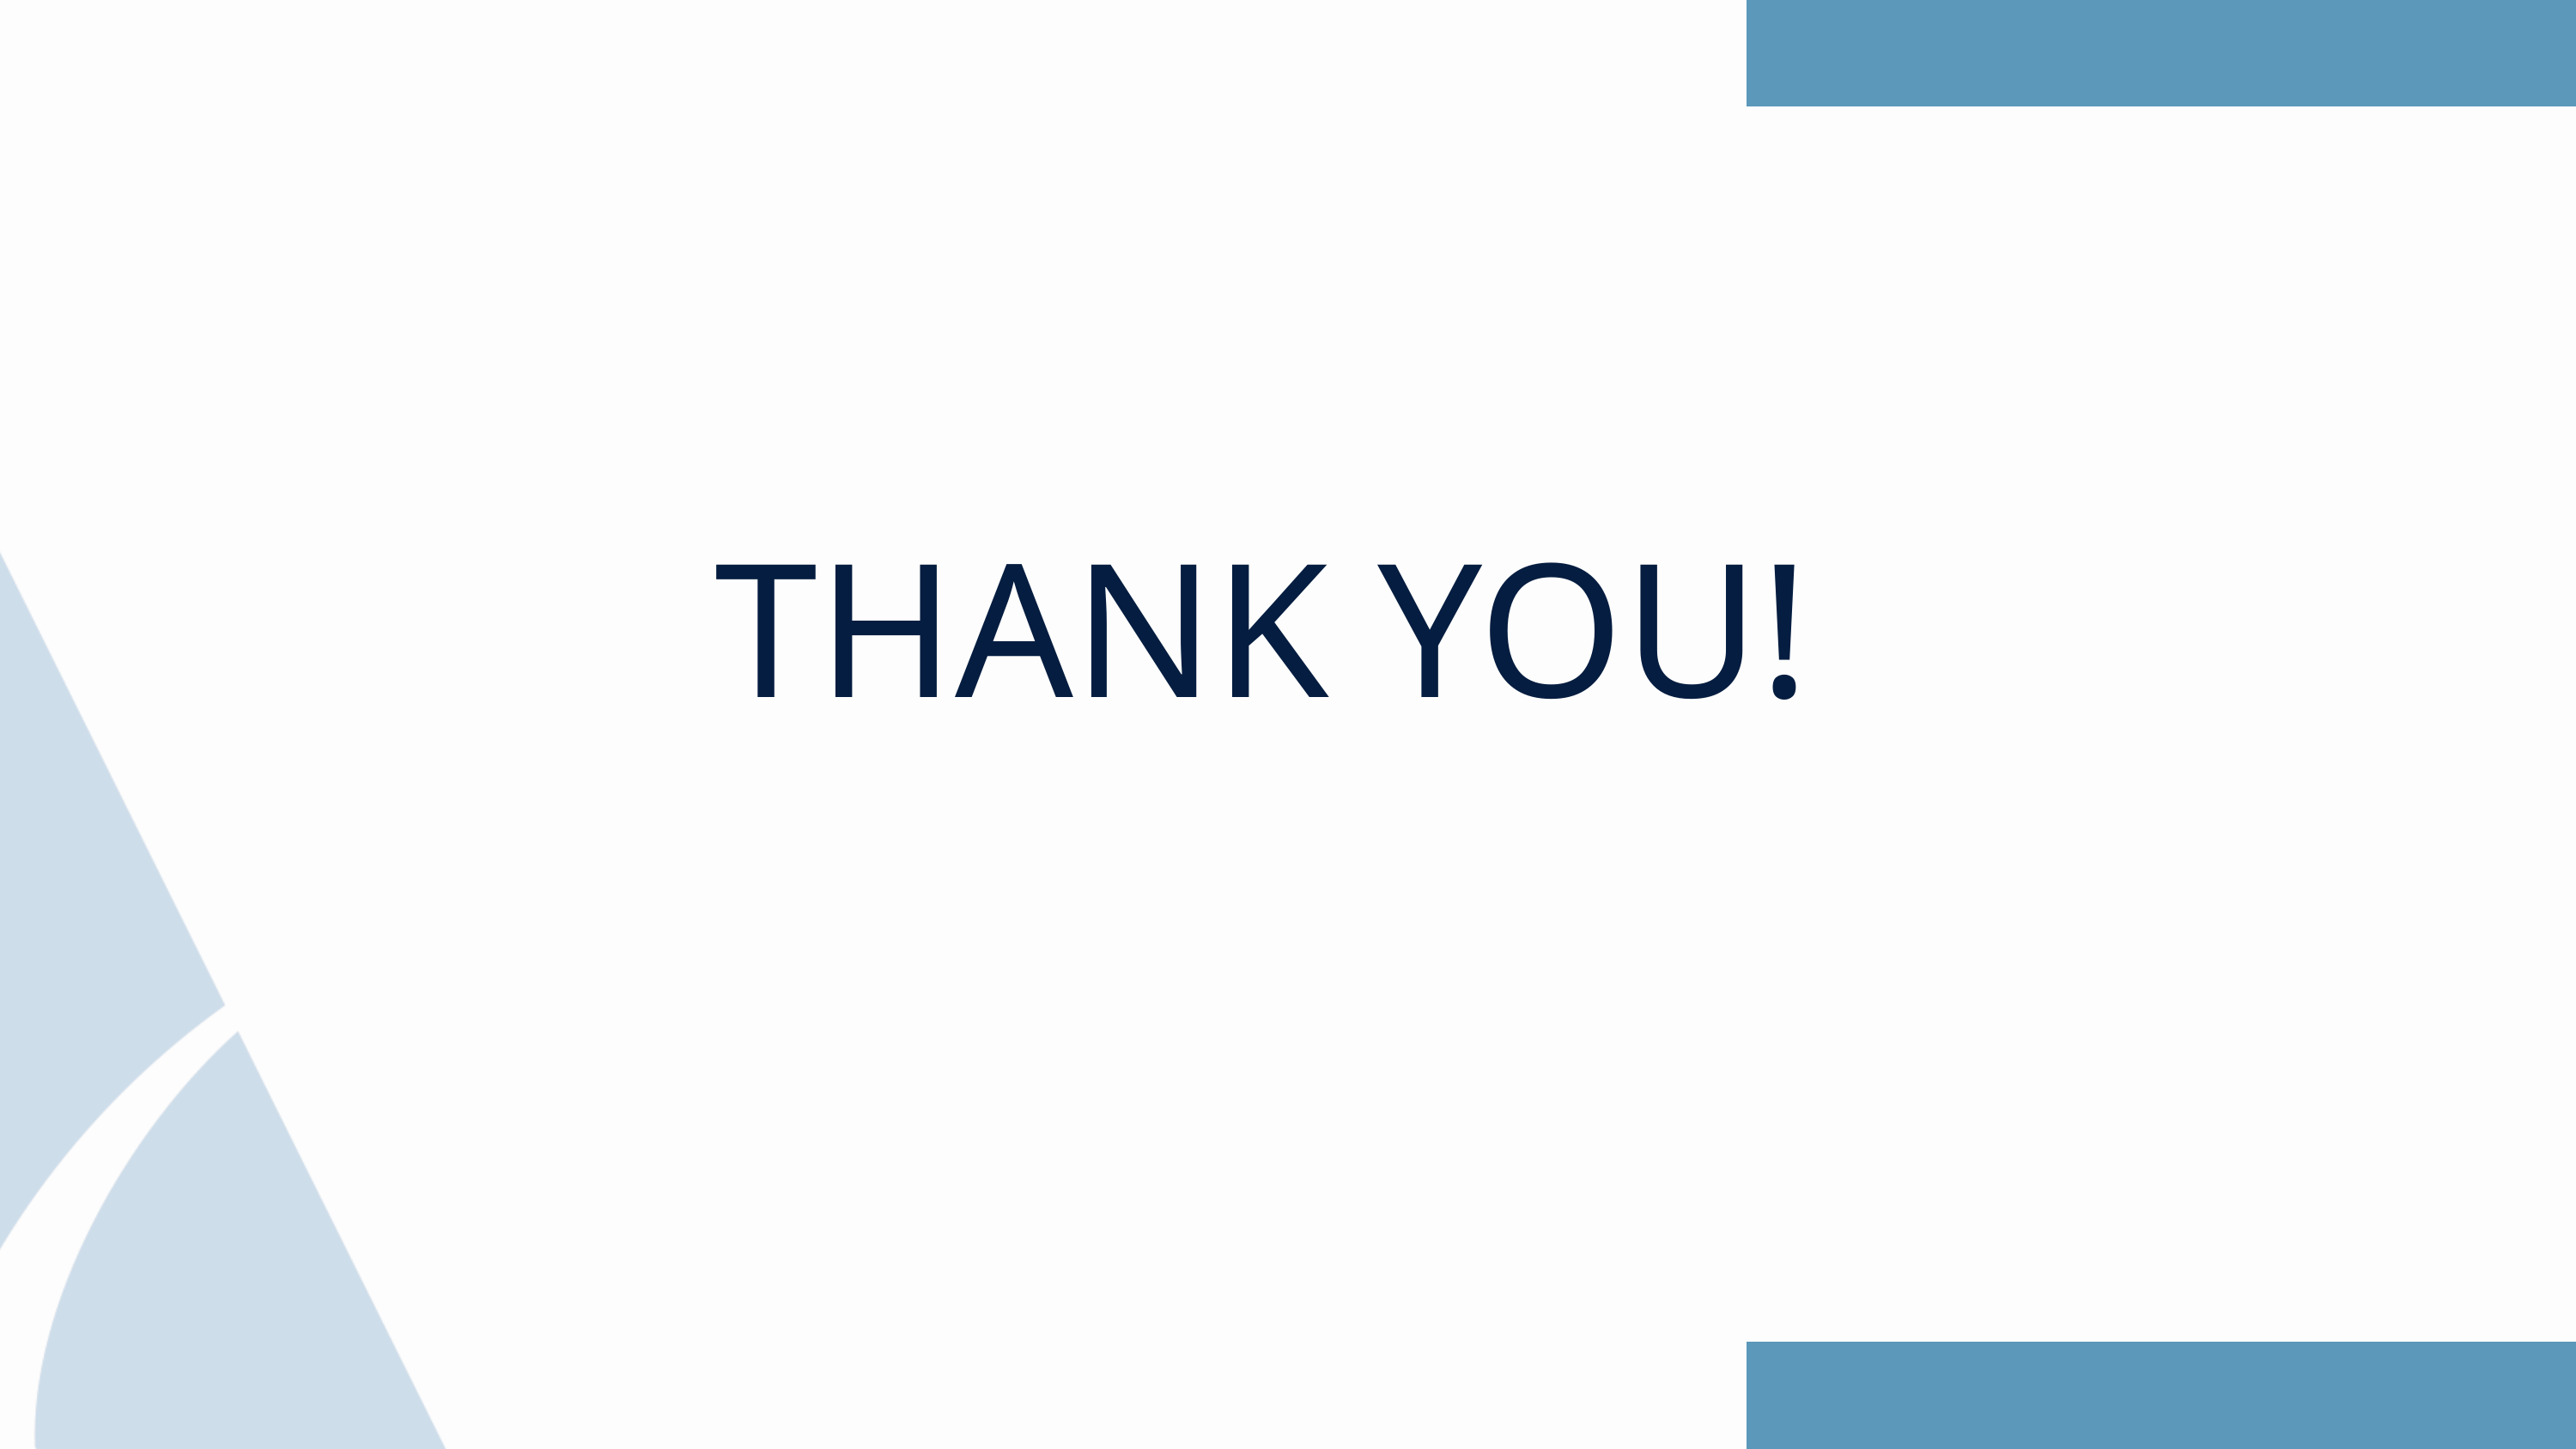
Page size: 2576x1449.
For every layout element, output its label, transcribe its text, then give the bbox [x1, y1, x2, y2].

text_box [1746, 0, 2576, 107]
text_box THANK YOU! [714, 475, 1958, 735]
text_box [1746, 1342, 2576, 1449]
text_box [0, 508, 629, 1449]
